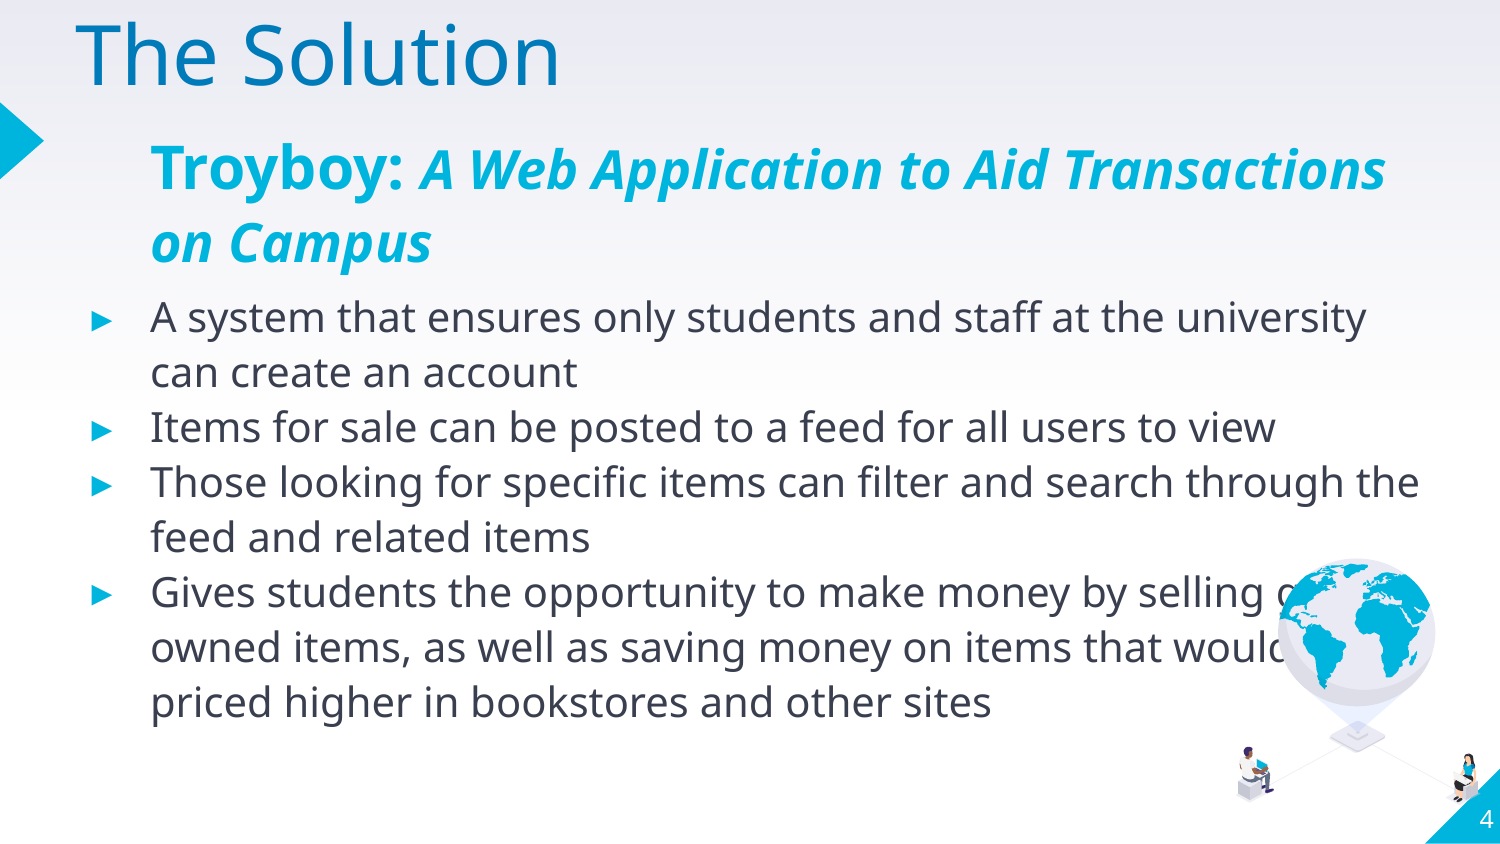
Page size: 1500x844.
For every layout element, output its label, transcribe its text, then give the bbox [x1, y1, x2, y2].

list Troyboy: A Web Application to Aid Transactions on Campus A system that ensures only students and staff at the university can create an account Items for sale can be posted to a feed for all users to view Those looking for specific items can filter and search through the feed and related items Gives students the opportunity to make money by selling gently owned items, as well as saving money on items that would be priced higher in bookstores and other sites [75, 122, 1447, 805]
slide_number ‹#› [1418, 760, 1494, 838]
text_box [1235, 558, 1481, 806]
title The Solution [75, 21, 1001, 122]
